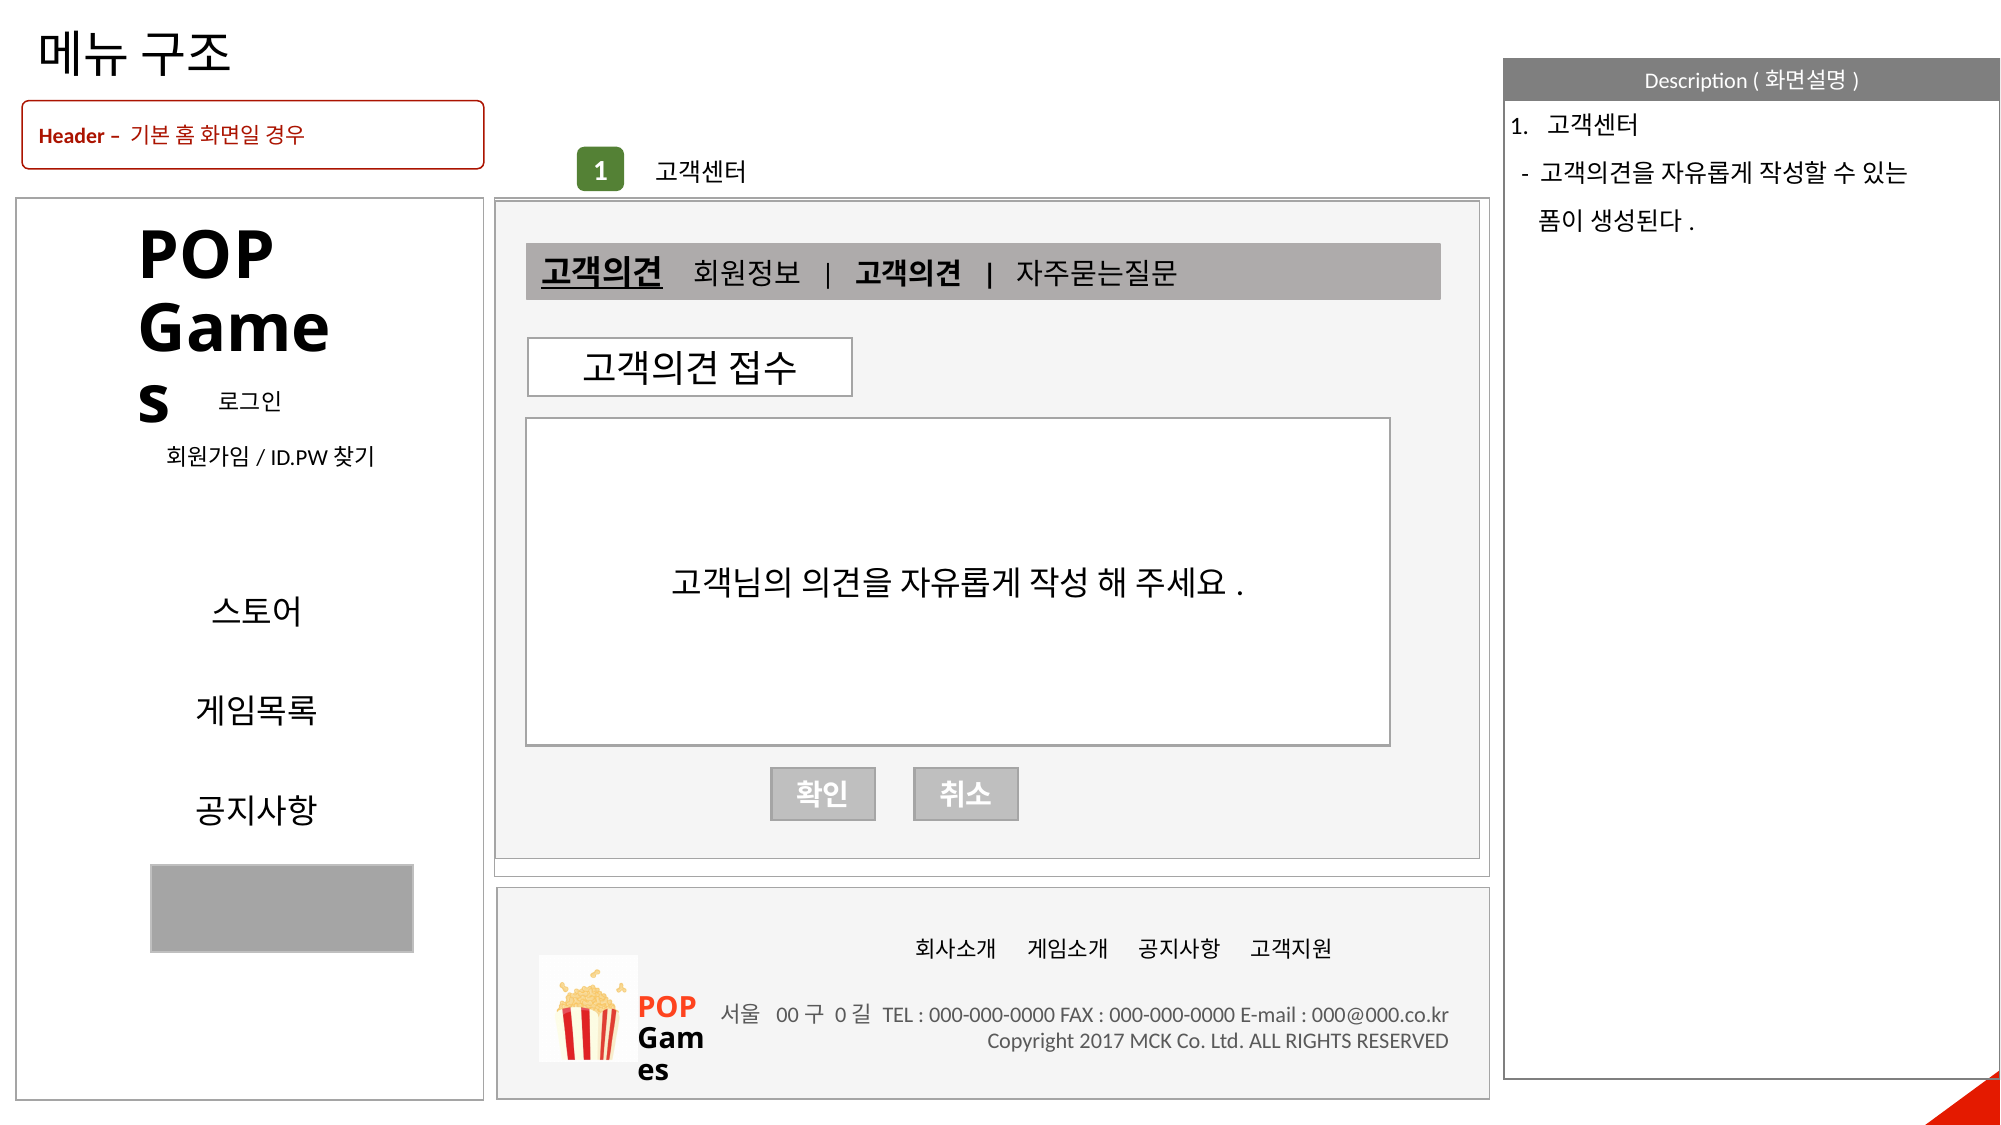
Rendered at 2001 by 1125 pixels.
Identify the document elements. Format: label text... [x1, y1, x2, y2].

text_box 1 [576, 146, 625, 192]
text_box 고객센터 [640, 148, 772, 194]
picture [539, 954, 639, 1062]
text_box 로그인 회원가임/ ID.PW찾기 [151, 380, 401, 478]
list 고객센터 - 고객의견을 자유롭게 작성할 수 있는 폼이 생성된다. [1504, 105, 2000, 1083]
title 메뉴 구조 [22, 21, 1204, 86]
text_box [15, 197, 484, 1100]
text_box 취소 [914, 767, 1018, 820]
text_box [495, 201, 1480, 859]
text_box 회사소개 게임소개 공지사항 고객지원 [900, 928, 1441, 970]
text_box POP Games [641, 984, 731, 1068]
text_box [497, 887, 1490, 1100]
text_box 확인 [771, 767, 875, 820]
text_box 고객의견 회원정보 | 고객의견 | 자주묻는질문 [526, 243, 1441, 299]
text_box 고객의견 접수 [528, 338, 853, 397]
text_box 스토어 게임목록 공지사항 고객센터 [180, 523, 397, 1063]
text_box 고객님의 의견을 자유롭게 작성 해 주세요. [526, 418, 1390, 746]
text_box [151, 864, 180, 952]
text_box [397, 864, 414, 952]
text_box POP Games [122, 214, 372, 313]
text_box [494, 198, 1490, 877]
text_box Header – 기본 홈 화면일 경우 [22, 100, 484, 169]
text_box 서울 00구 0길 TEL : 000-000-0000 FAX : 000-000-0000 E-mail : 000@000.co.kr Copyright 2017 MCK Co. Ltd. ALL RIGHTS RESERVED [731, 992, 1465, 1061]
